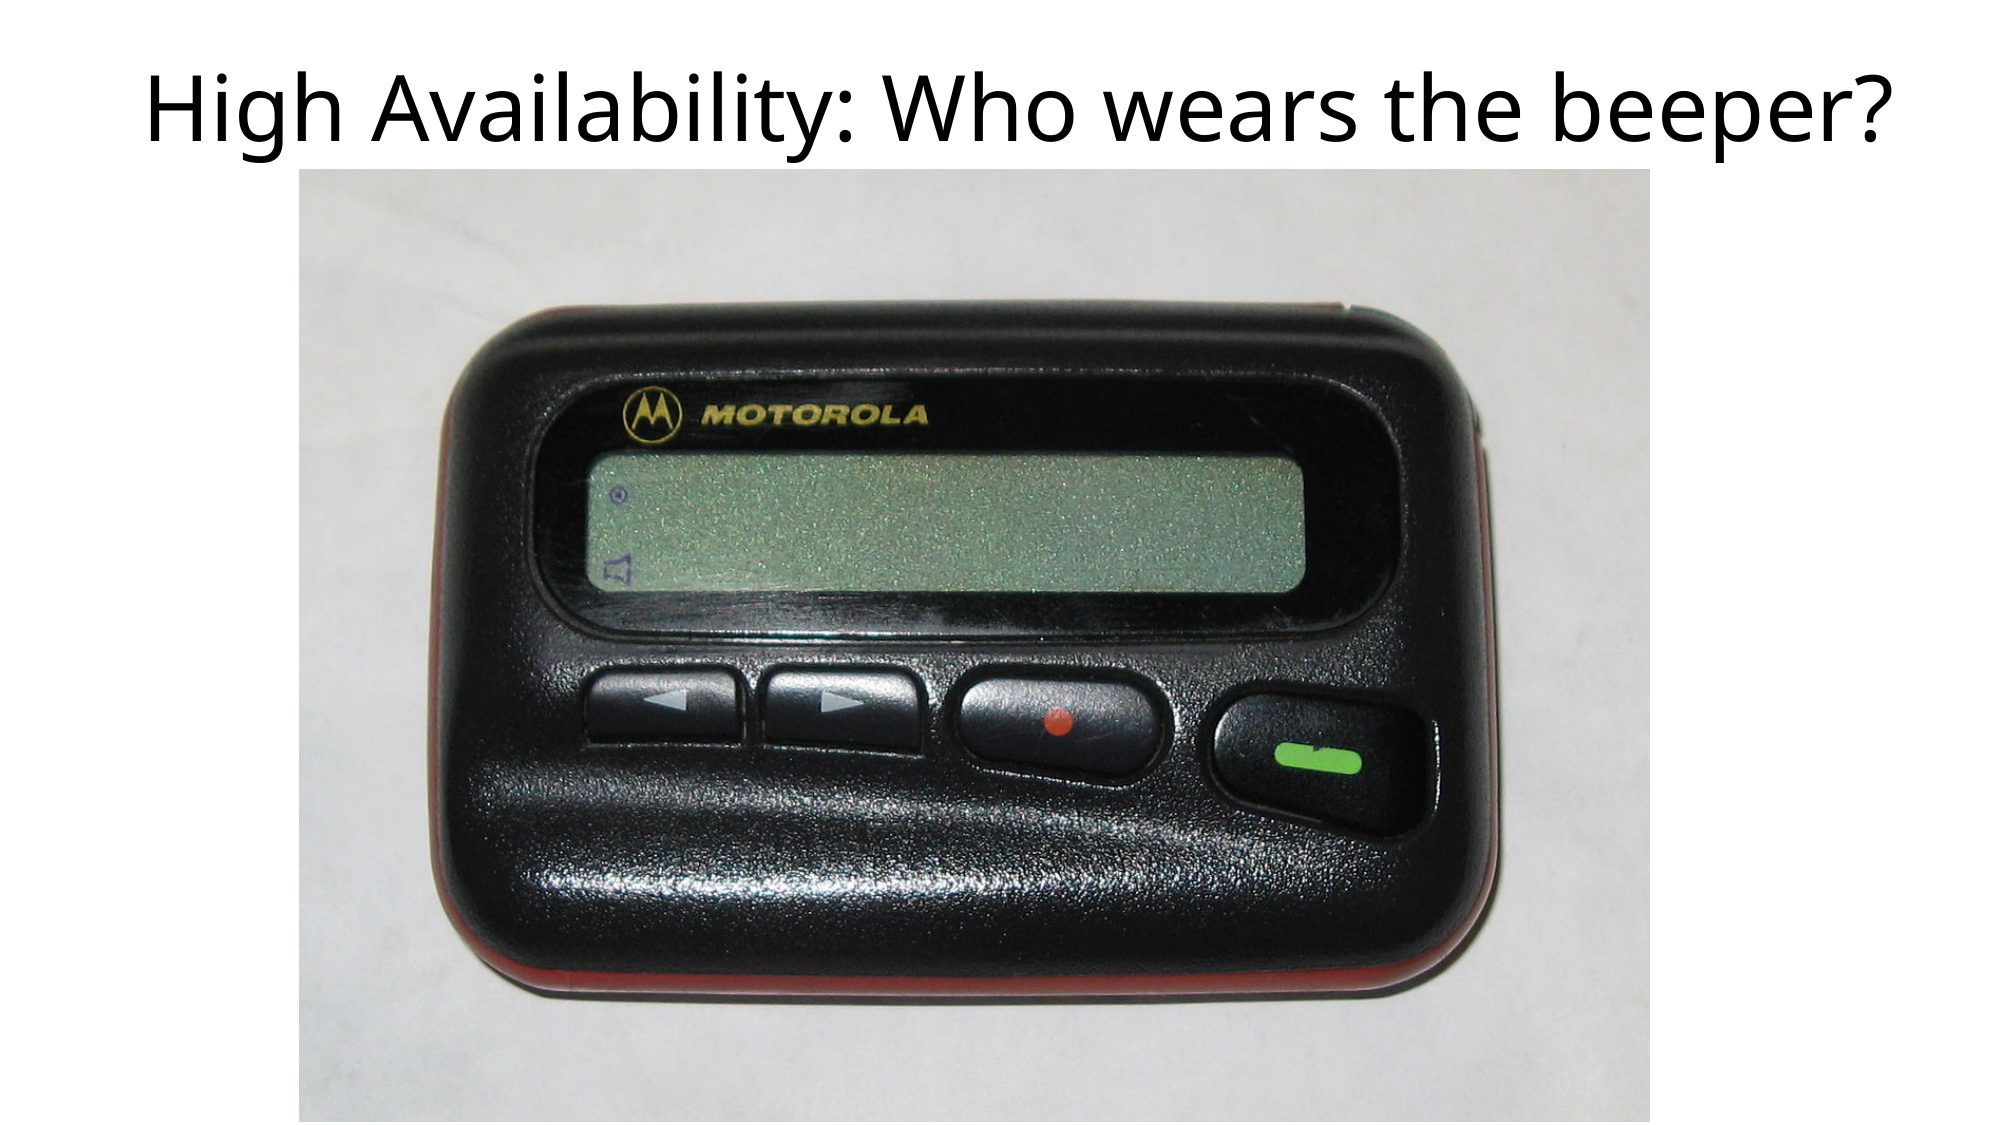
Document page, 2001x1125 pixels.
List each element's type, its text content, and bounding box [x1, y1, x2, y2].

title High Availability: Who wears the beeper? [127, 3, 1944, 221]
picture [299, 169, 1650, 1123]
